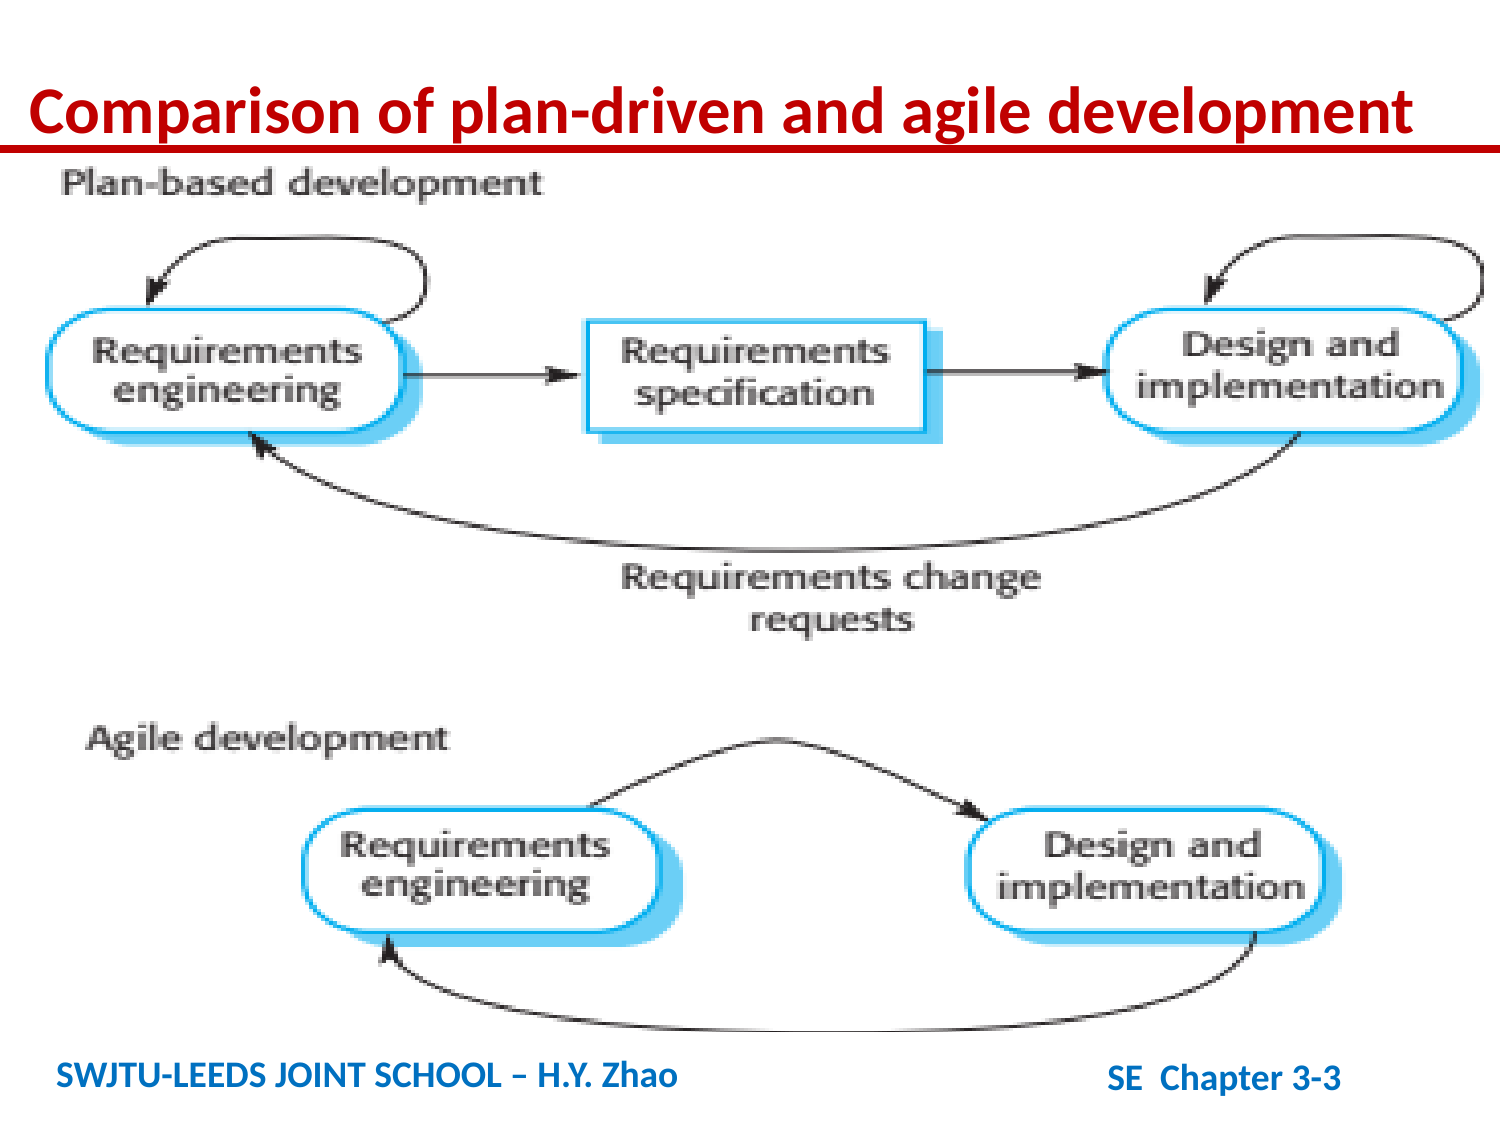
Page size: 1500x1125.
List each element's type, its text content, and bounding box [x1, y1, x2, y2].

picture [41, 160, 1485, 1032]
slide_number SE Chapter 3-3 [1092, 1045, 1484, 1106]
text_box Comparison of plan-driven and agile development [15, 43, 1500, 155]
footer SWJTU-LEEDS JOINT SCHOOL – H.Y. Zhao [41, 1042, 988, 1103]
